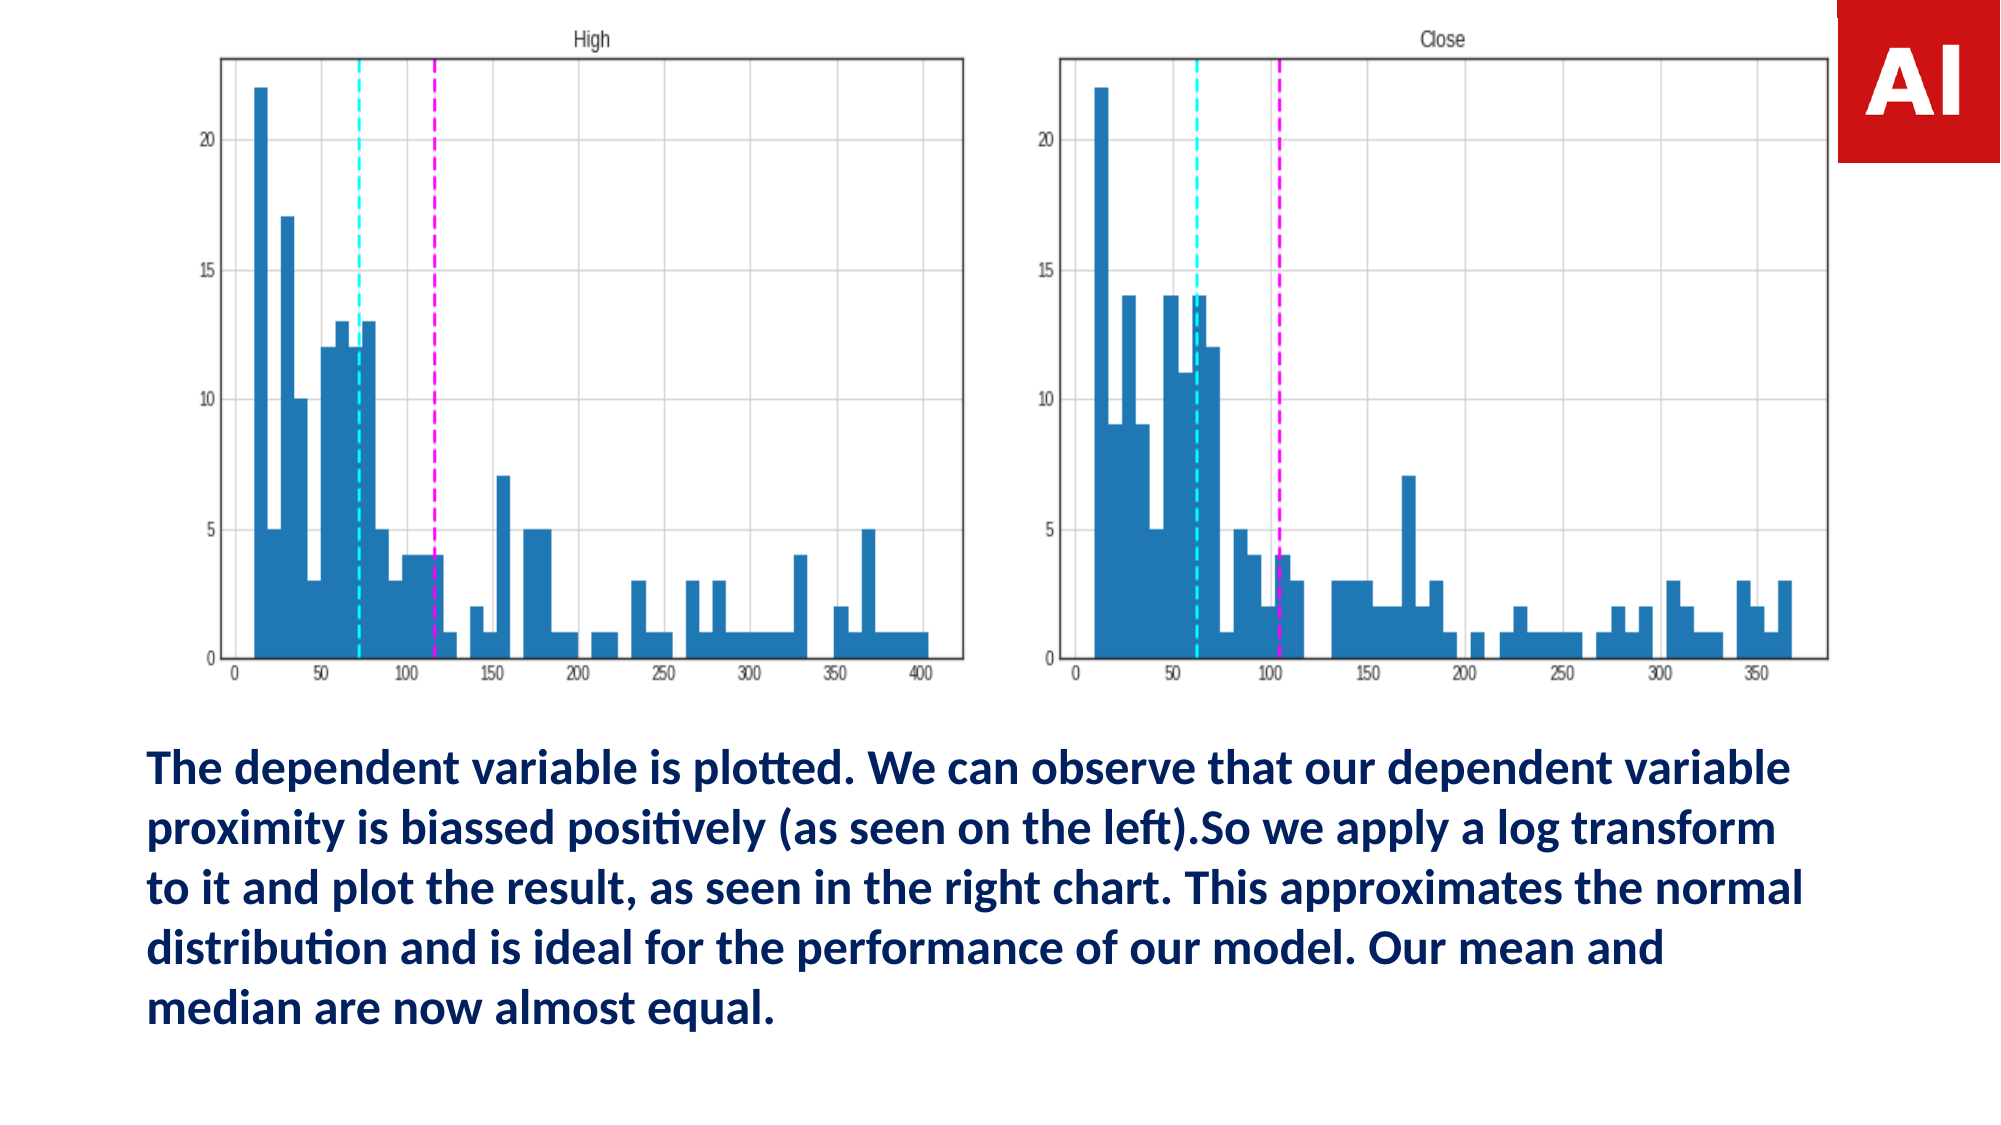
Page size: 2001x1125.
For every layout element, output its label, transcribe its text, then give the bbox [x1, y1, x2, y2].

picture [1026, 0, 2000, 697]
text_box The dependent variable is plotted. We can observe that our dependent variable proximity is biassed positively (as seen on the left).So we apply a log transform to it and plot the result, as seen in the right chart. This approximates the normal distribution and is ideal for the performance of our model. Our mean and median are now almost equal. [131, 726, 1821, 1042]
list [188, 18, 973, 697]
